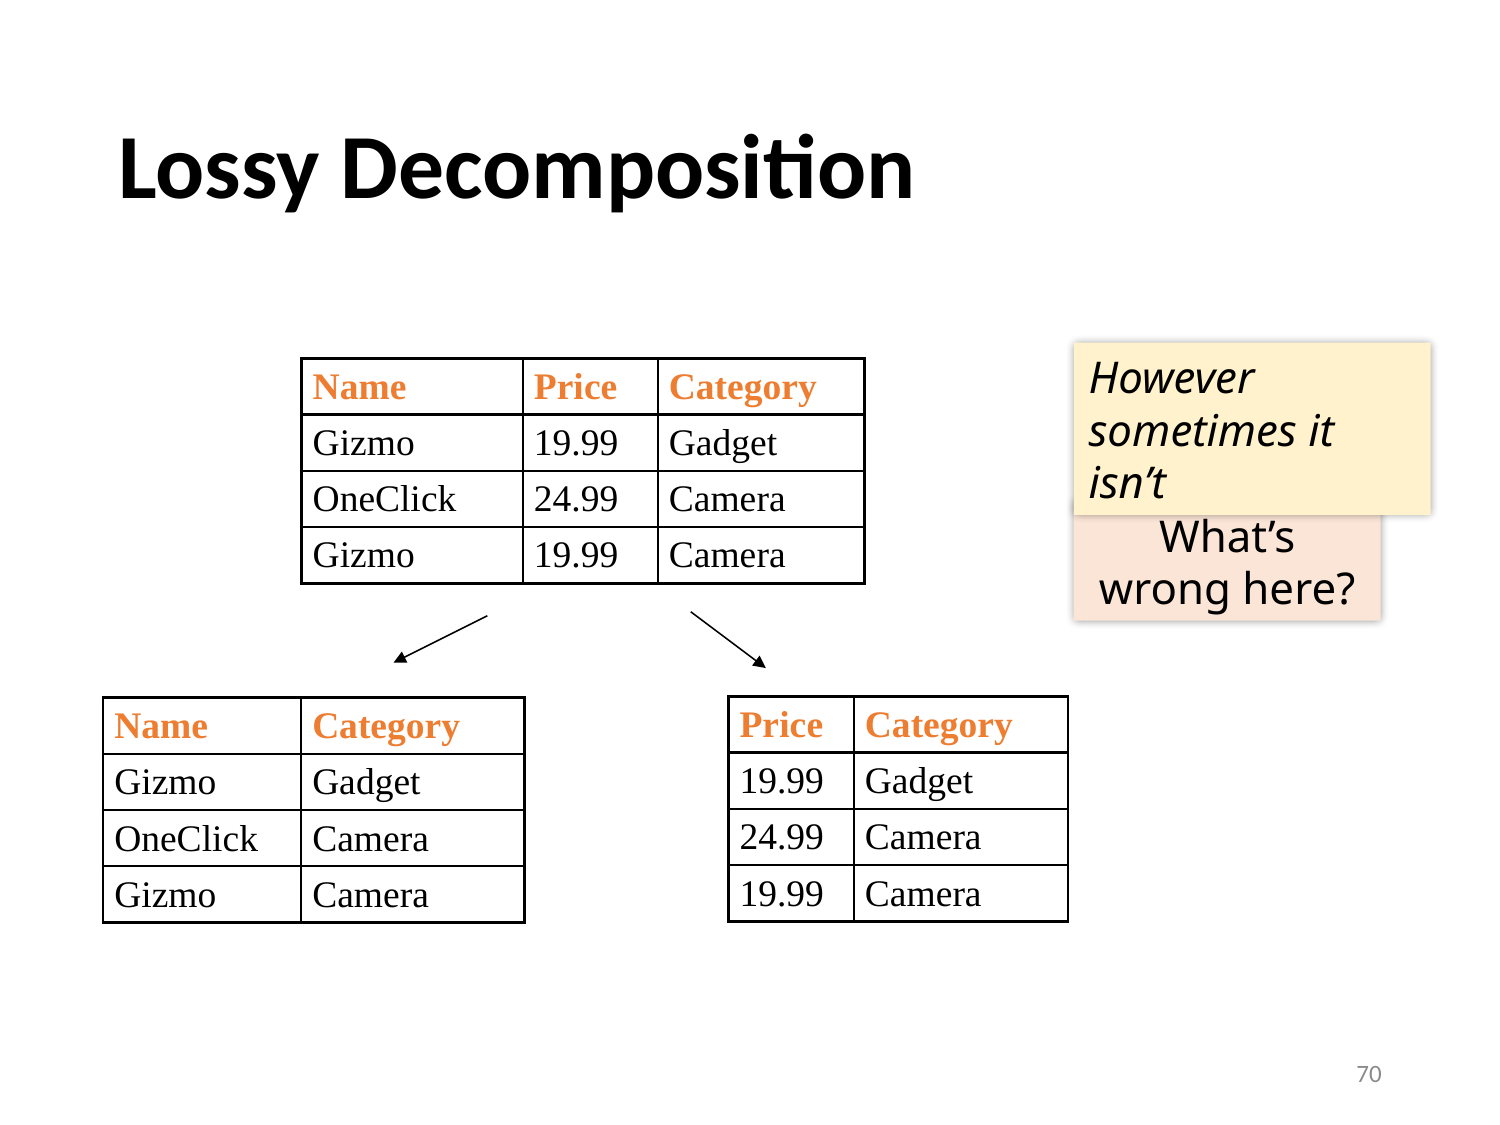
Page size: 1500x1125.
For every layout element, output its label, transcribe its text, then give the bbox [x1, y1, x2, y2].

table_cell 19.99 [730, 754, 853, 808]
table_cell Gizmo [104, 867, 300, 921]
table_cell Gizmo [303, 528, 522, 582]
table_cell 19.99 [524, 416, 657, 470]
table_header Category [302, 699, 523, 753]
table_header Category [855, 698, 1067, 751]
table_cell Gadget [302, 755, 523, 809]
table_cell Gadget [659, 416, 863, 470]
table_cell Camera [659, 472, 863, 526]
table_cell OneClick [303, 472, 522, 526]
table_cell Camera [855, 866, 1067, 920]
table_cell OneClick [104, 811, 300, 865]
text_box [690, 611, 766, 669]
table_header Name [303, 360, 522, 413]
table_cell 24.99 [730, 810, 853, 864]
table_header Name [104, 699, 300, 753]
table_cell Camera [302, 867, 523, 921]
text_box [393, 615, 488, 663]
table_cell Camera [659, 528, 863, 582]
table_cell Gizmo [303, 416, 522, 470]
table_cell Gizmo [104, 755, 300, 809]
text_box What’s wrong here? [1073, 520, 1381, 621]
table_cell Gadget [855, 754, 1067, 808]
table_header Category [659, 360, 863, 413]
table_header Price [730, 698, 853, 751]
text_box However sometimes it isn’t [1073, 342, 1431, 515]
title Lossy Decomposition [103, 59, 1397, 278]
table_cell 19.99 [730, 866, 853, 920]
table_header Price [524, 360, 657, 413]
table_cell 19.99 [524, 528, 657, 582]
table_cell Camera [855, 810, 1067, 864]
table_cell 24.99 [524, 472, 657, 526]
table_cell Camera [302, 811, 523, 865]
slide_number 70 [1059, 1042, 1397, 1103]
